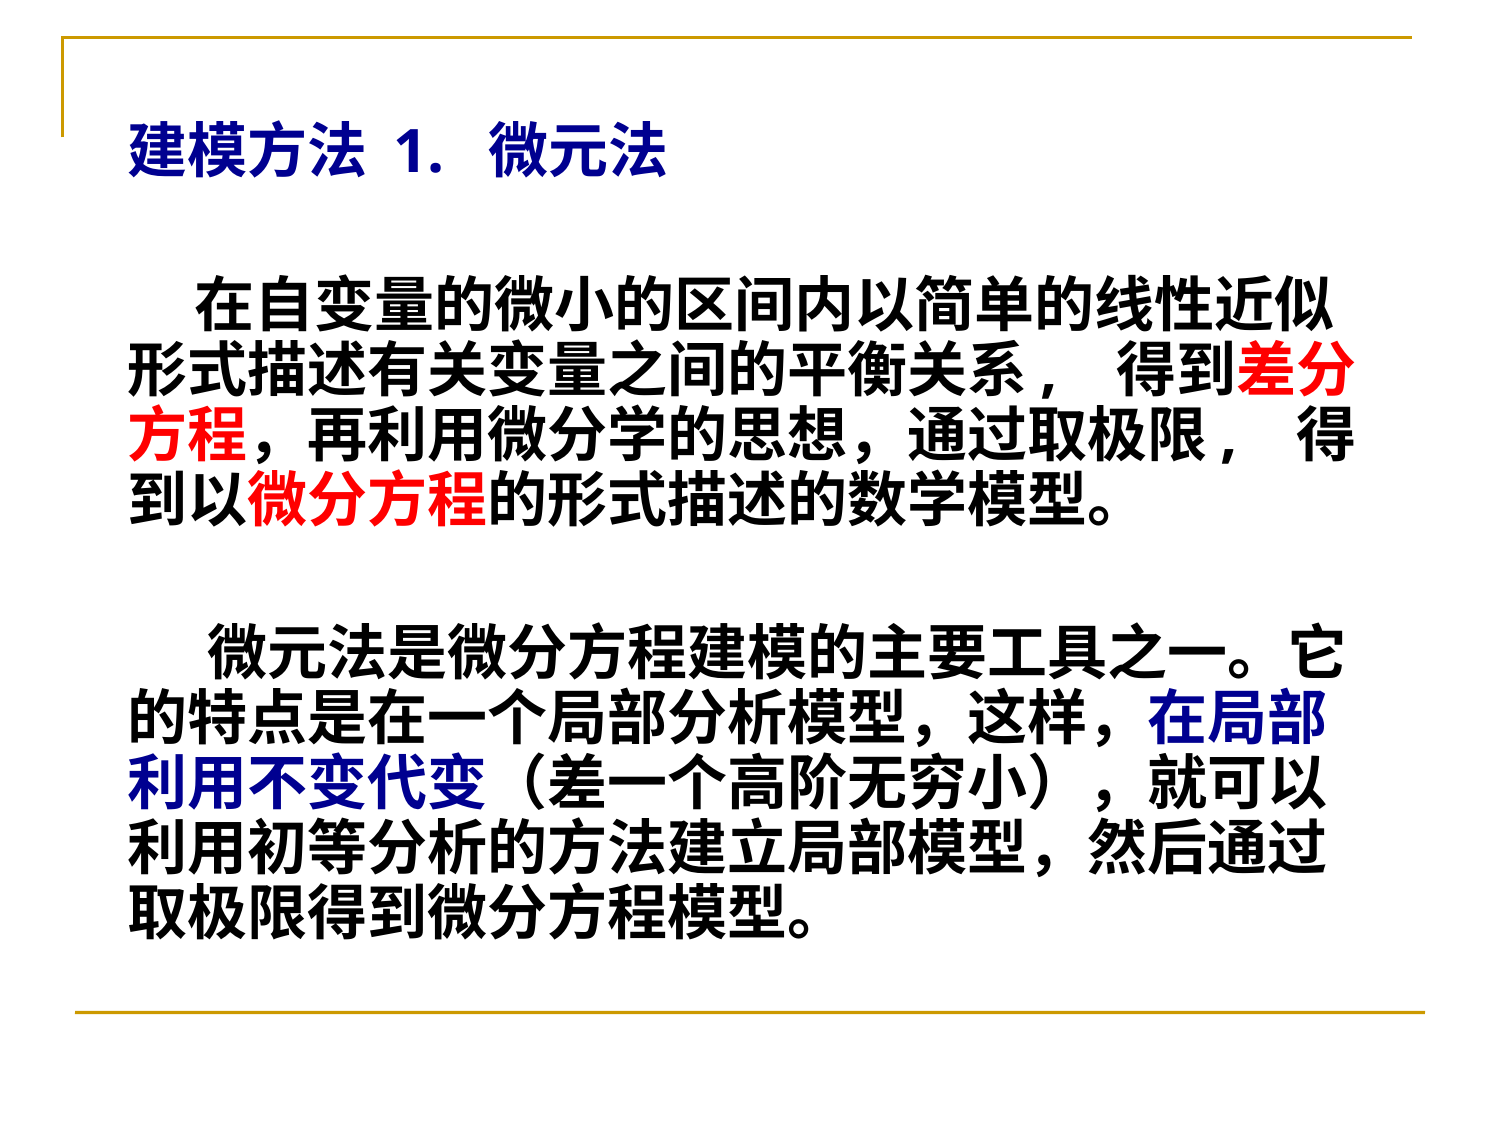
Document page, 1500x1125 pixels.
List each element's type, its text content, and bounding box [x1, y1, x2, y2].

list 建模方法 1. 微元法 在自变量的微小的区间内以简单的线性近似形式描述有关变量之间的平衡关系, 得到差分方程，再利用微分学的思想，通过取极限, 得到以微分方程的形式描述的数学模型。 微元法是微分方程建模的主要工具之一。它的特点是在一个局部分析模型，这样，在局部利用不变代变（差一个高阶无穷小），就可以利用初等分析的方法建立局部模型，然后通过取极限得到微分方程模型。 [111, 113, 1400, 965]
